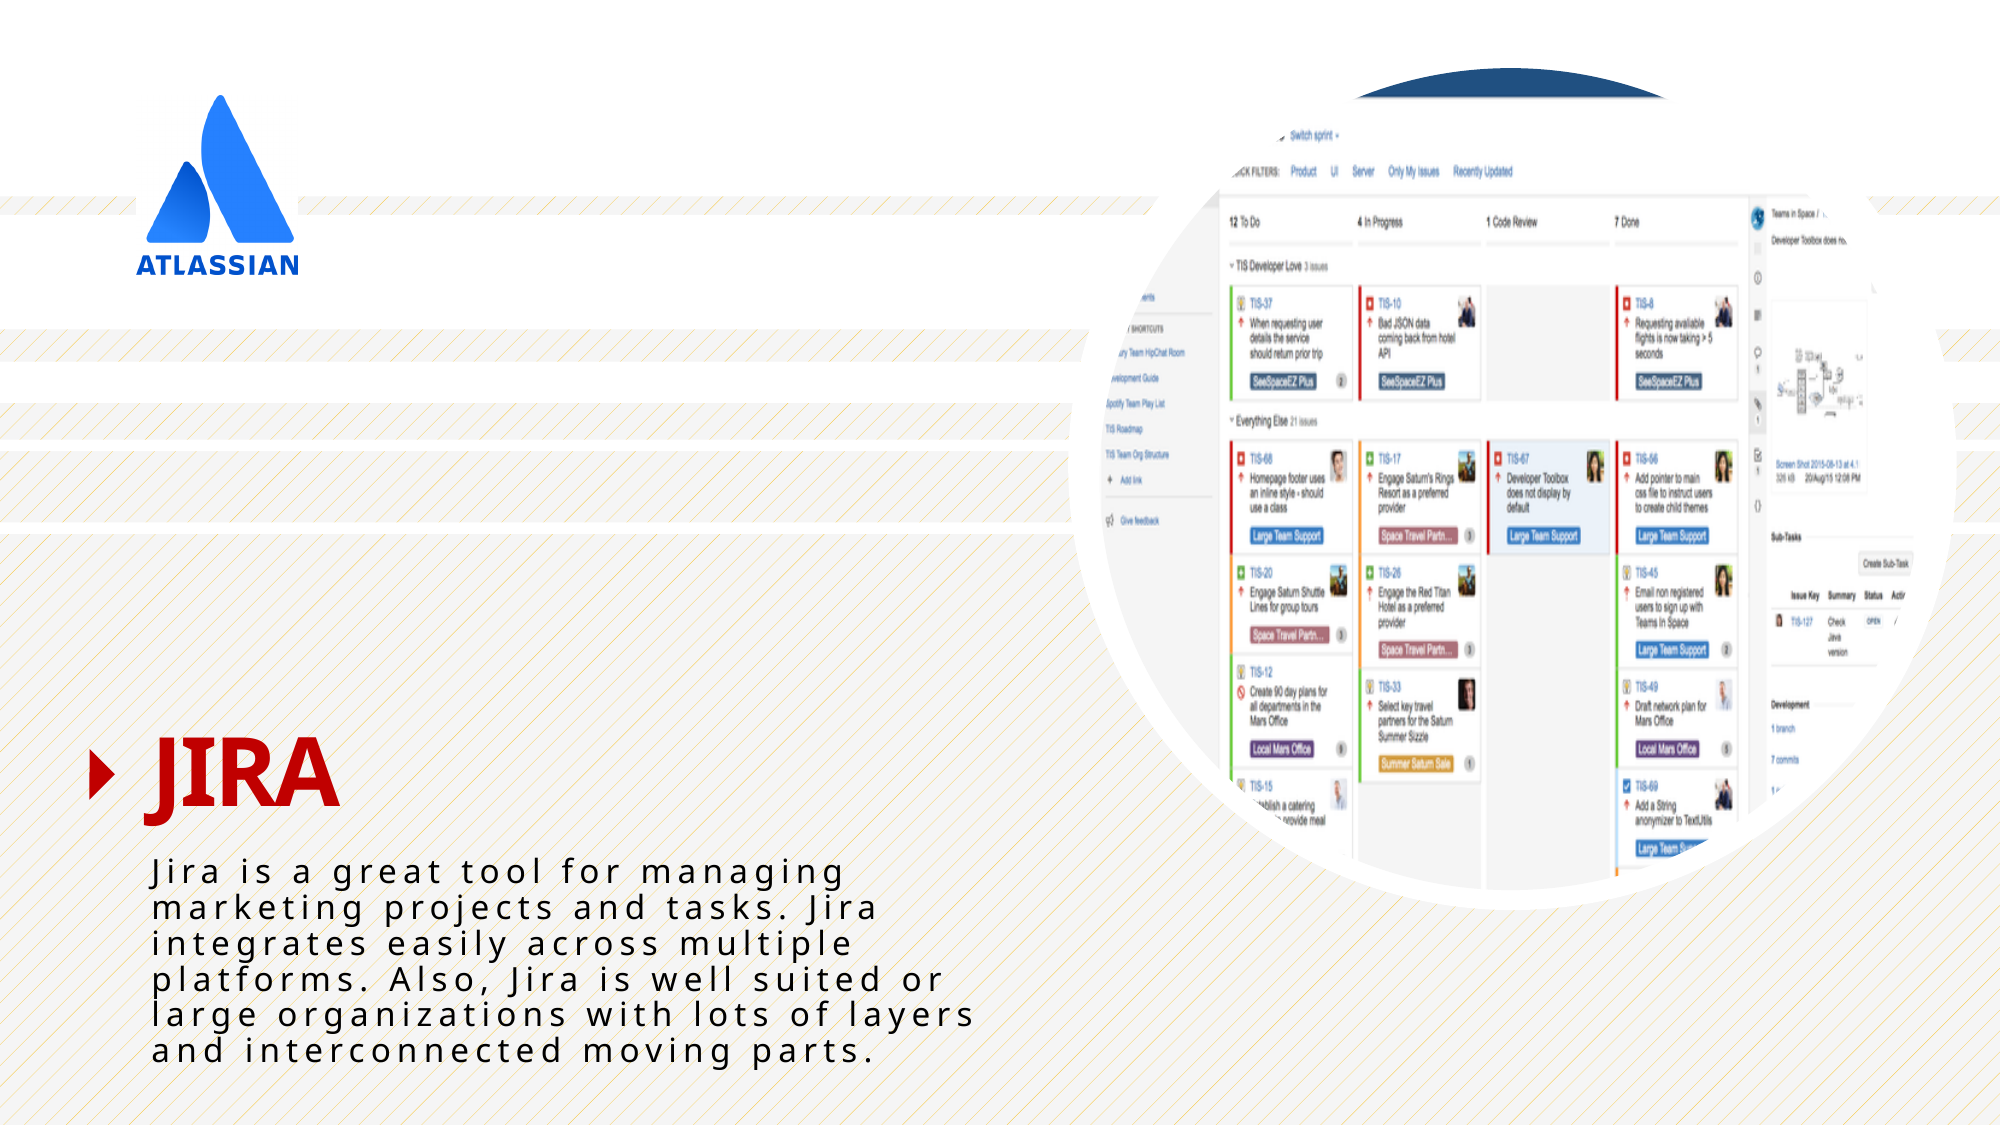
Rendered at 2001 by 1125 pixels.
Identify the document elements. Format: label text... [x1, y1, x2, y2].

picture [1099, 68, 1922, 891]
list Jira is a great tool for managing marketing projects and tasks. Jira integrates easily across multiple platforms. Also, Jira is well suited or large organizations with lots of layers and interconnected moving parts. [136, 847, 1069, 1025]
picture [136, 95, 298, 275]
title JIRA [136, 555, 1069, 835]
